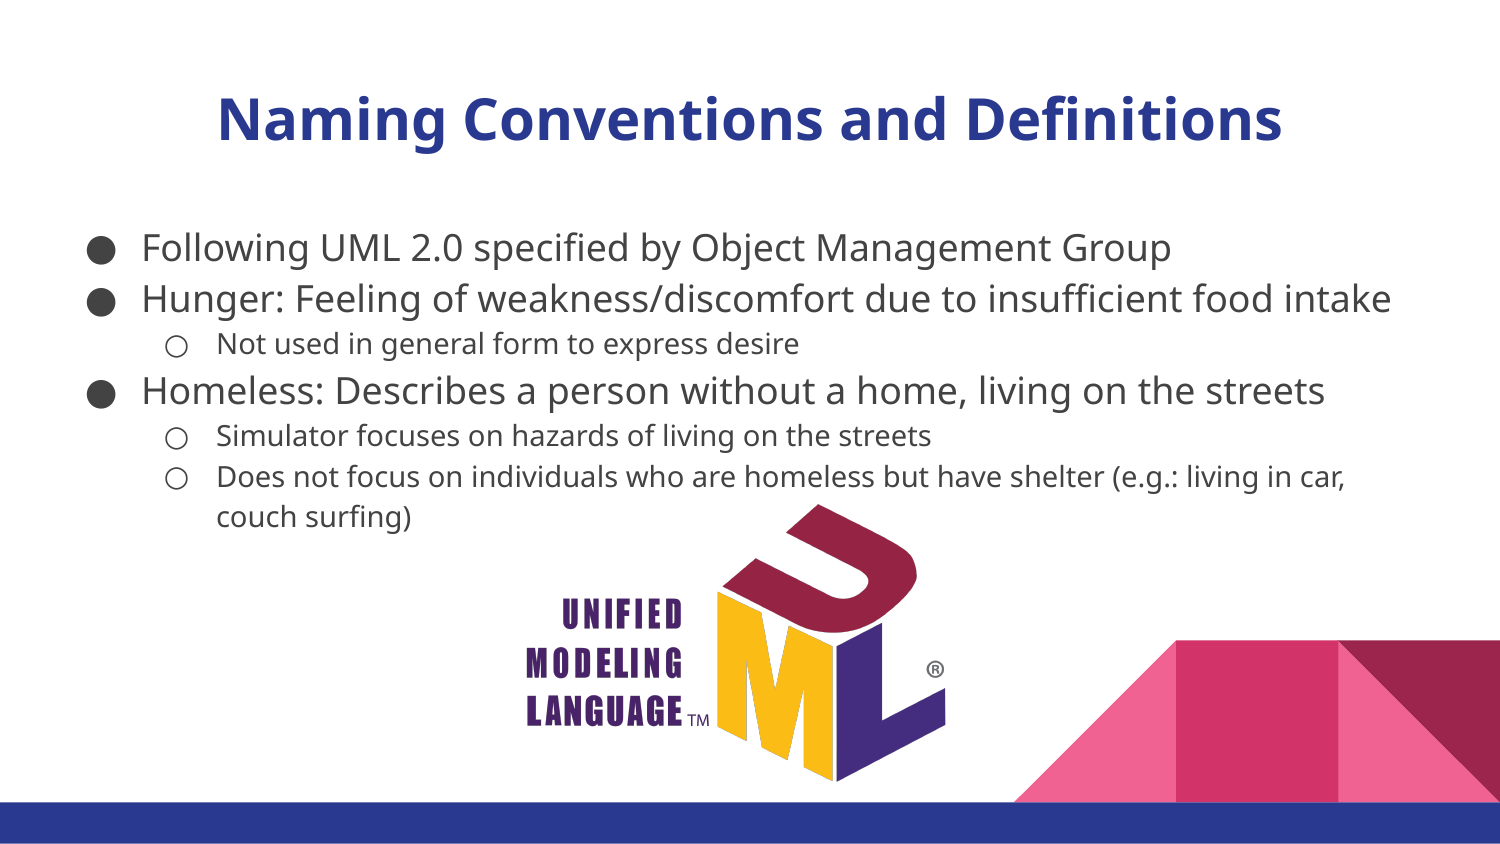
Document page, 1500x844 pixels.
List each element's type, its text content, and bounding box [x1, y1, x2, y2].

list Following UML 2.0 specified by Object Management Group Hunger: Feeling of weakness/discomfort due to insufficient food intake Not used in general form to express desire Homeless: Describes a person without a home, living on the streets Simulator focuses on hazards of living on the streets Does not focus on individuals who are homeless but have shelter (e.g.: living in car, couch surfing) [51, 201, 1449, 750]
title Naming Conventions and Definitions [51, 67, 1449, 167]
picture [524, 490, 947, 798]
